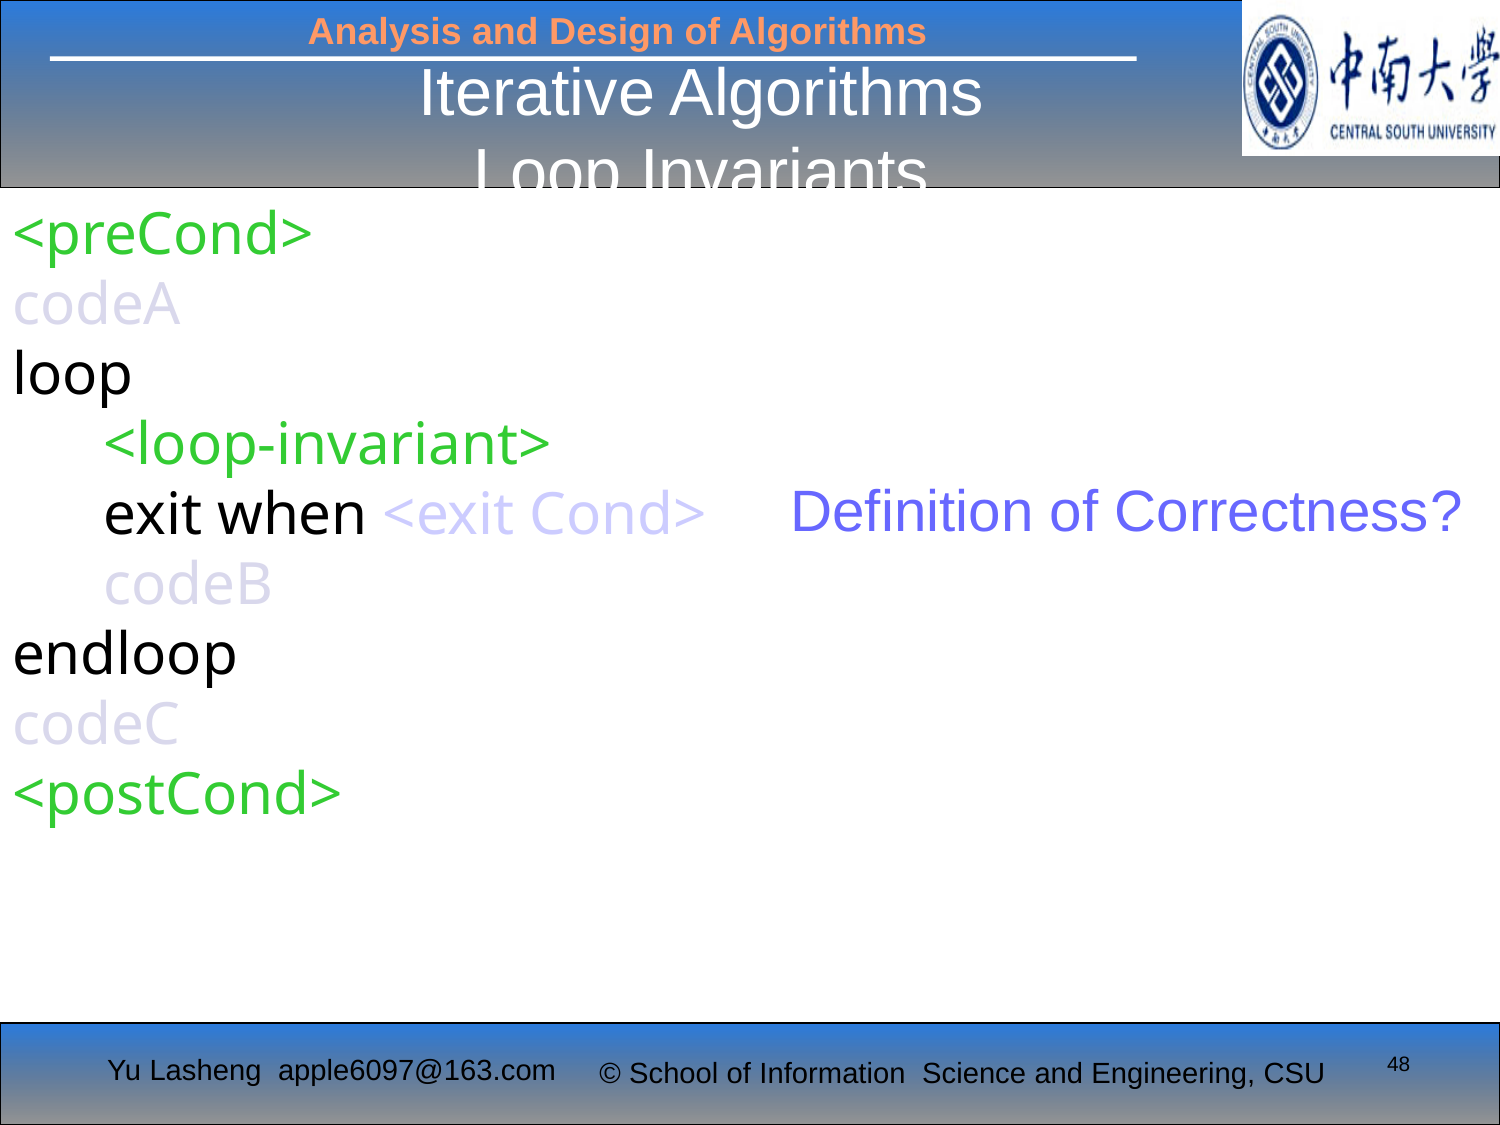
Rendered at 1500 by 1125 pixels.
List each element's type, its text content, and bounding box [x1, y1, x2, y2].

text_box Definition of Correctness? [775, 465, 1478, 551]
picture [1242, 0, 1500, 156]
text_box <preCond> codeA loop <loop-invariant> exit when <exit Cond> codeB endloop codeC <postCond> [0, 188, 722, 904]
title Iterative Algorithms Loop Invariants [210, 58, 1212, 200]
slide_number 48 [1293, 1042, 1426, 1118]
